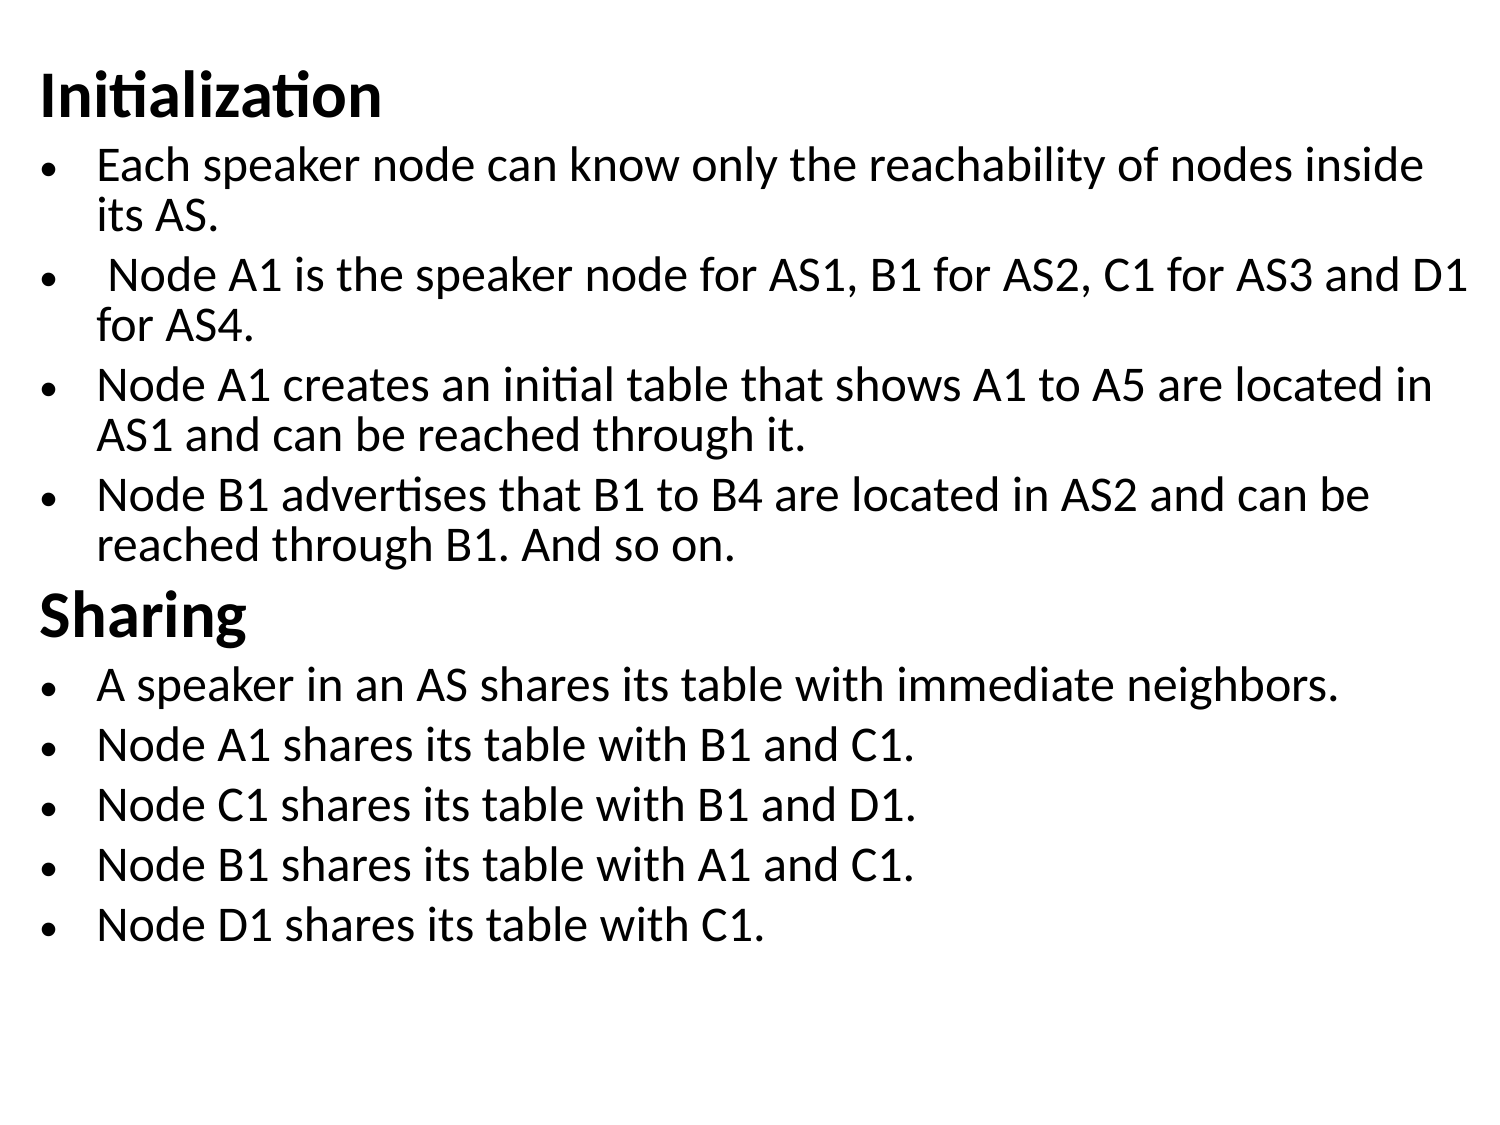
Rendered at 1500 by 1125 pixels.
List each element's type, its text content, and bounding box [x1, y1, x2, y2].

list Initialization Each speaker node can know only the reachability of nodes inside its AS. Node A1 is the speaker node for AS1, B1 for AS2, C1 for AS3 and D1 for AS4. Node A1 creates an initial table that shows A1 to A5 are located in AS1 and can be reached through it. Node B1 advertises that B1 to B4 are located in AS2 and can be reached through B1. And so on. Sharing A speaker in an AS shares its table with immediate neighbors. Node A1 shares its table with B1 and C1. Node C1 shares its table with B1 and D1. Node B1 shares its table with A1 and C1. Node D1 shares its table with C1. [24, 59, 1488, 1125]
